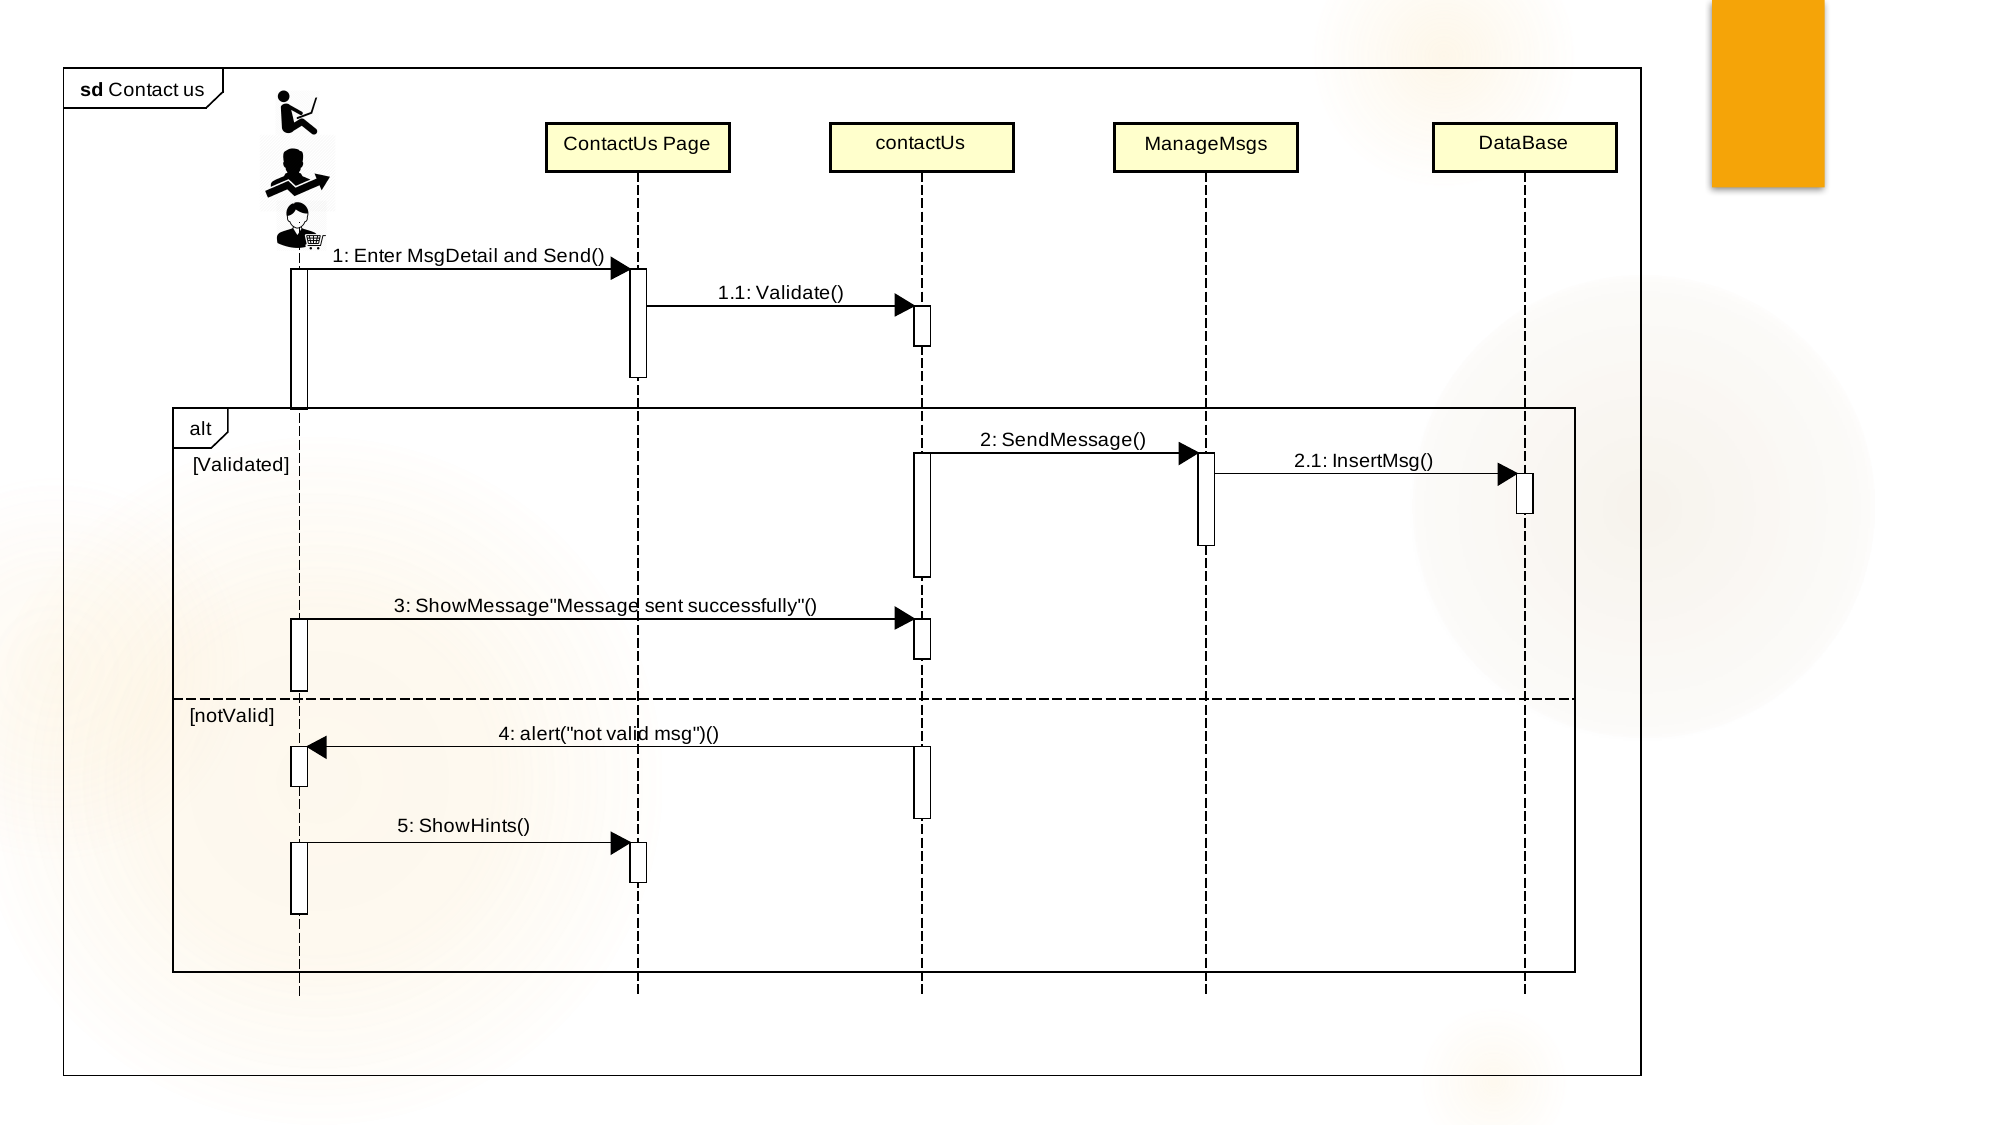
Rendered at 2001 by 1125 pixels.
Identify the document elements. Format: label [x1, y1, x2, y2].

picture [0, 0, 1659, 1125]
